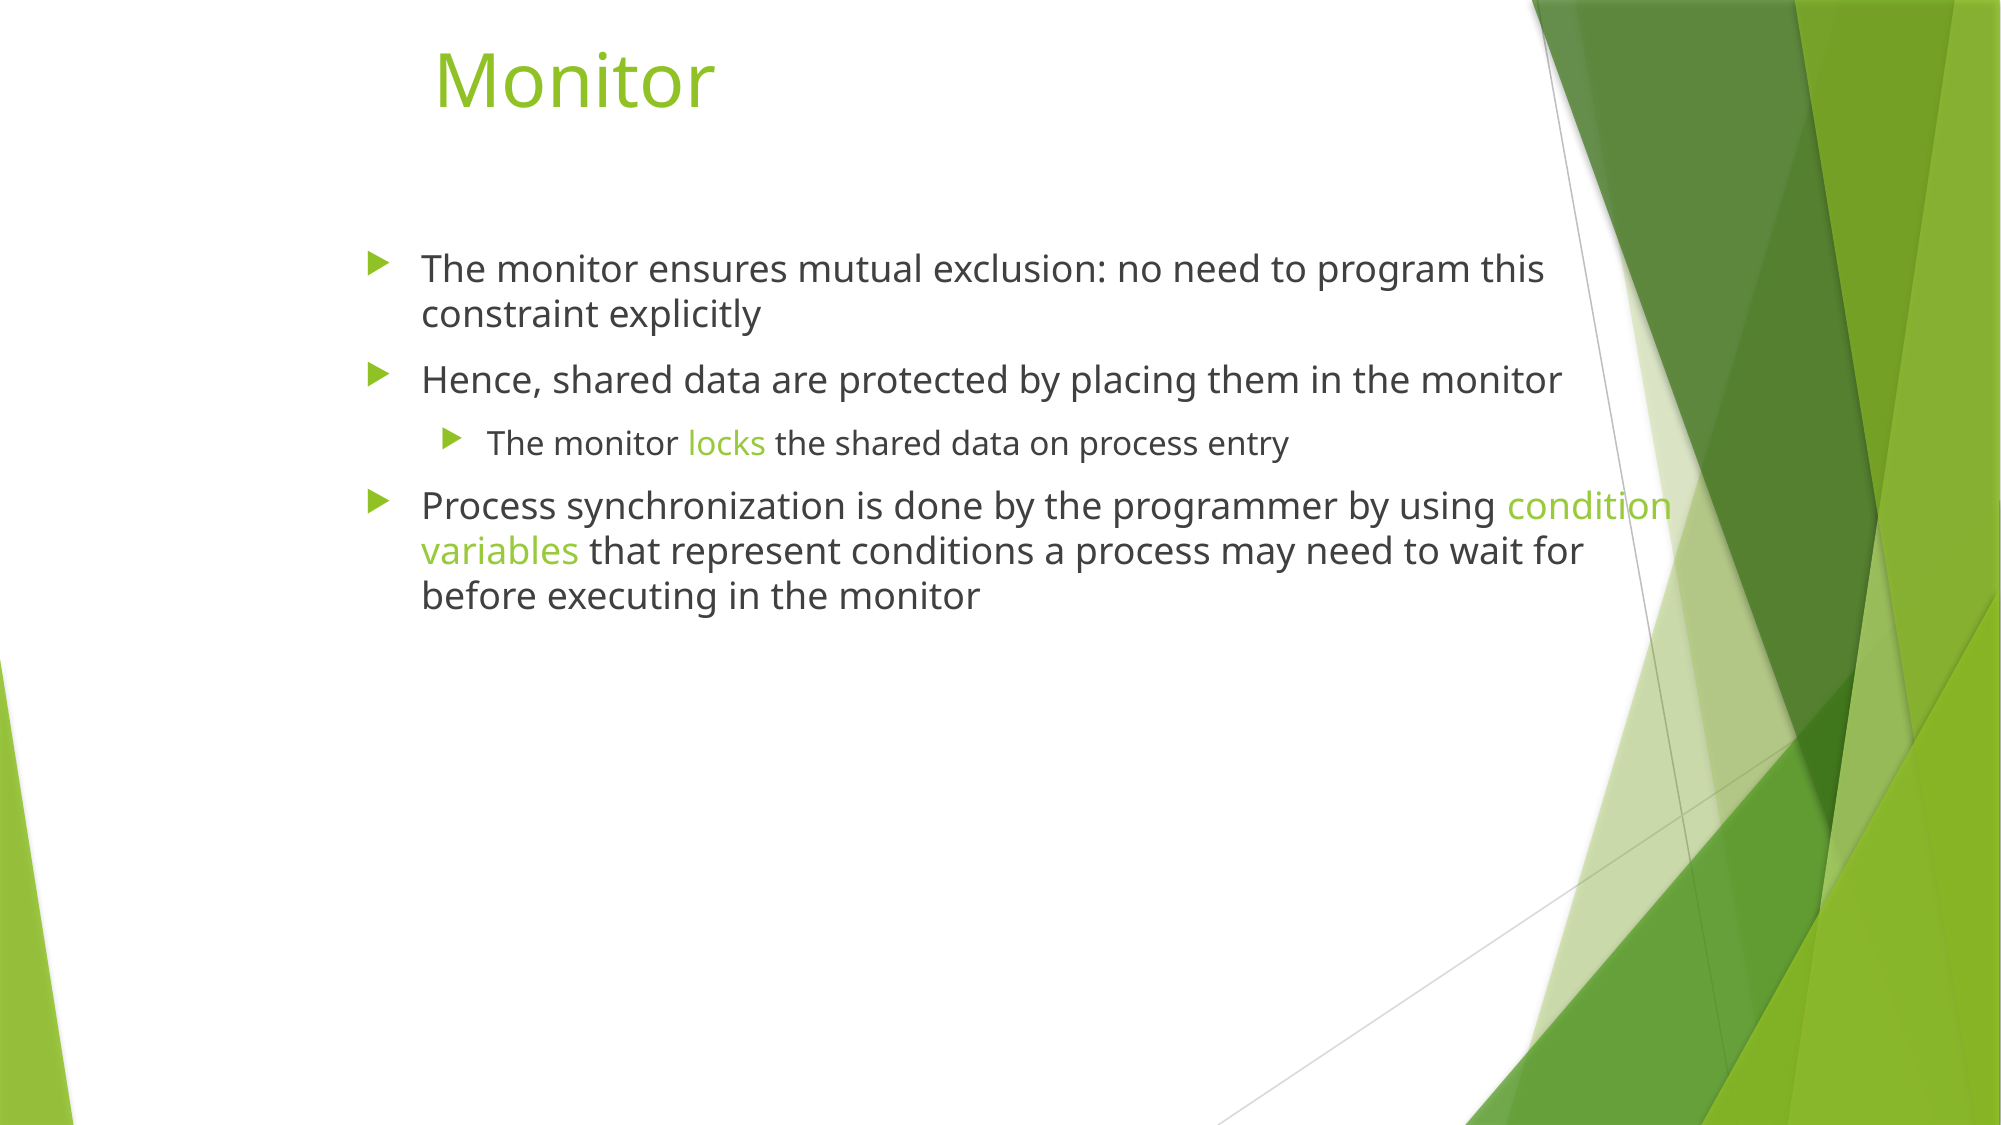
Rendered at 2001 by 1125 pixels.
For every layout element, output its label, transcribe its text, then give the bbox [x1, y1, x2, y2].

list The monitor ensures mutual exclusion: no need to program this constraint explicitly Hence, shared data are protected by placing them in the monitor The monitor locks the shared data on process entry Process synchronization is done by the programmer by using condition variables that represent conditions a process may need to wait for before executing in the monitor [350, 237, 1700, 1075]
title Monitor [418, 24, 1713, 150]
